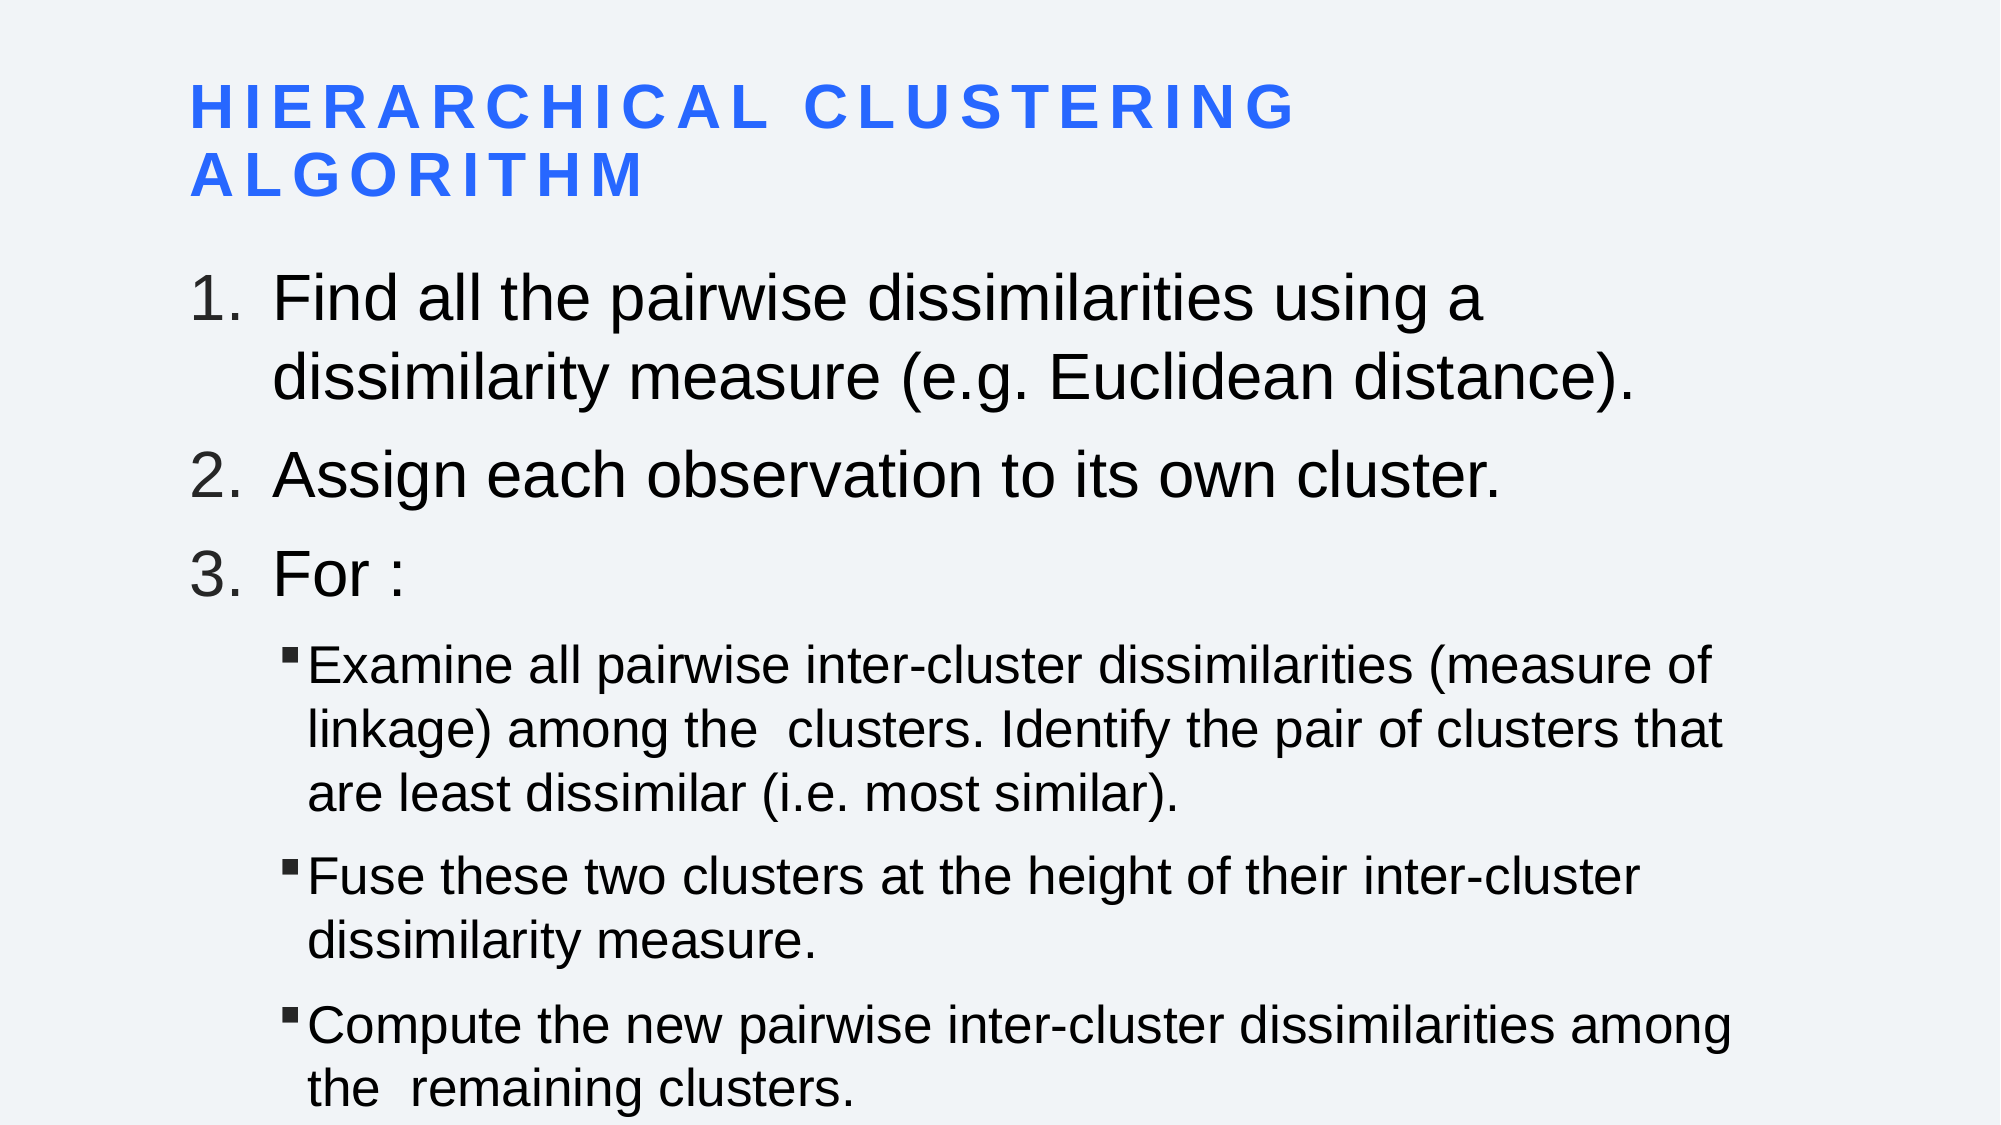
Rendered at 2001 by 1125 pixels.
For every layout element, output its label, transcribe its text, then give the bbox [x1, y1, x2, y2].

title Hierarchical clustering algorithm [171, 102, 1661, 182]
